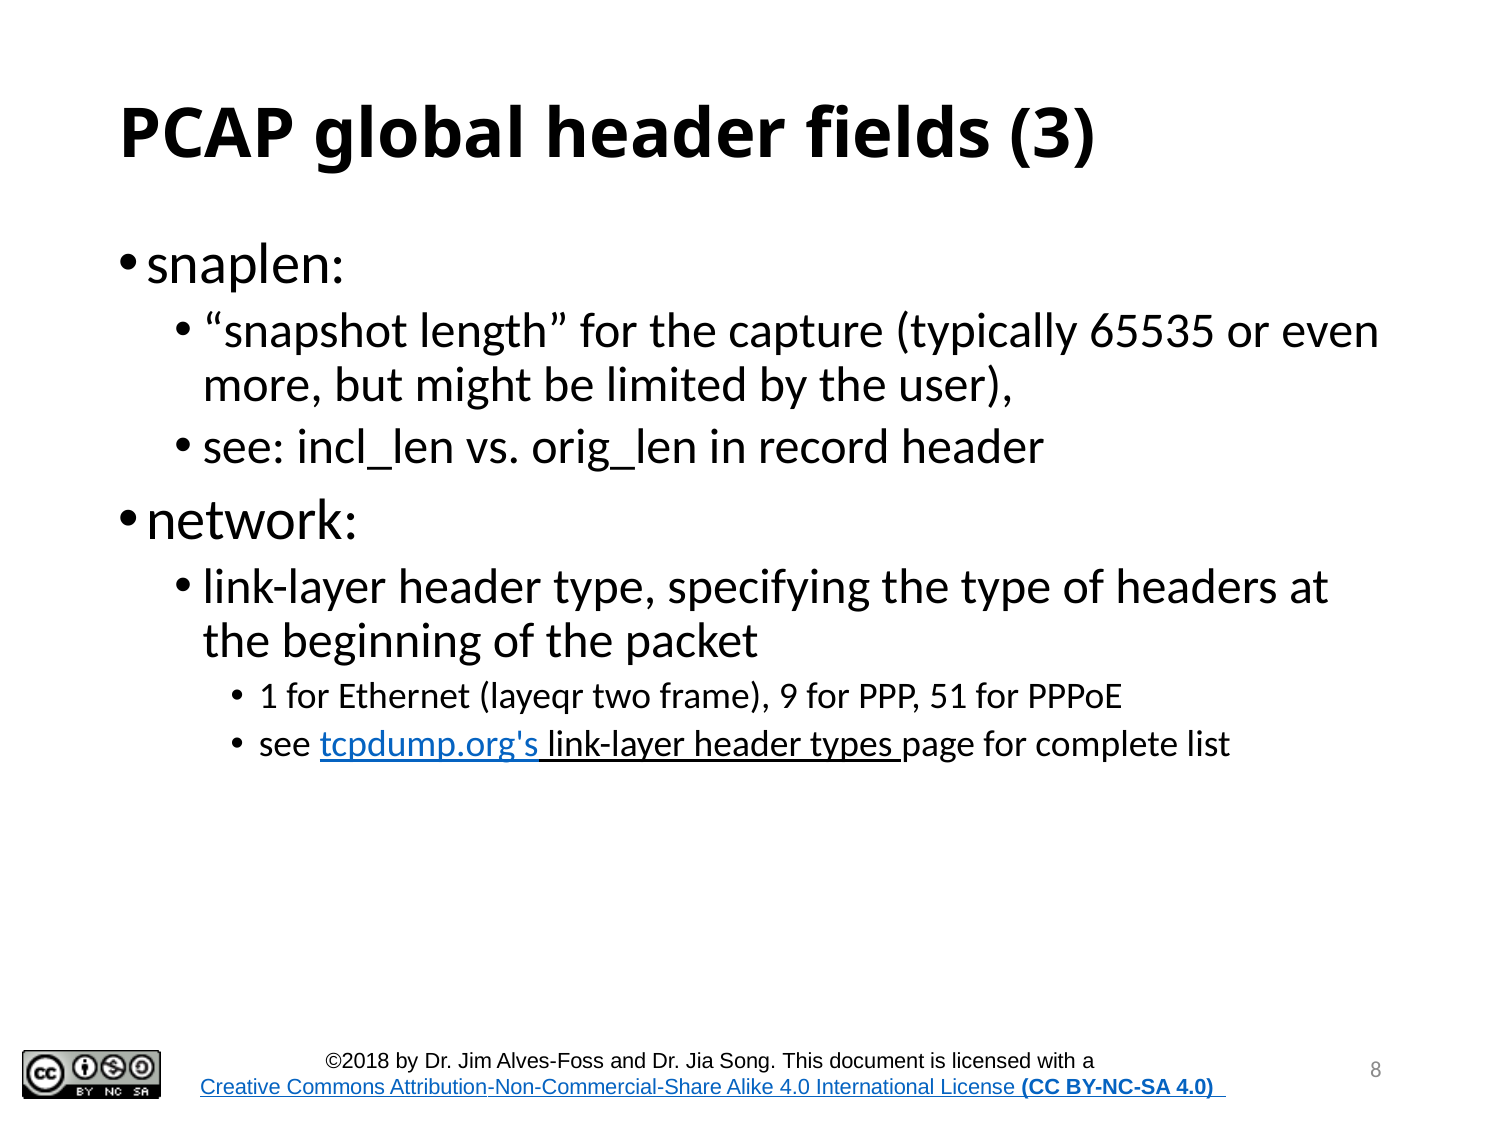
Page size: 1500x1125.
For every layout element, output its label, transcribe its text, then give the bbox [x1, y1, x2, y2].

slide_number 8 [1315, 1038, 1397, 1099]
title PCAP global header fields (3) [102, 59, 1398, 211]
list snaplen: “snapshot length” for the capture (typically 65535 or even more, but might be limited by the user), see: incl_len vs. orig_len in record header network: link-layer header type, specifying the type of headers at the beginning of the packet 1 for Ethernet (layeqr two frame), 9 for PPP, 51 for PPPoE see tcpdump.org's link-layer header types page for complete list [102, 225, 1398, 1014]
picture [22, 1050, 161, 1099]
